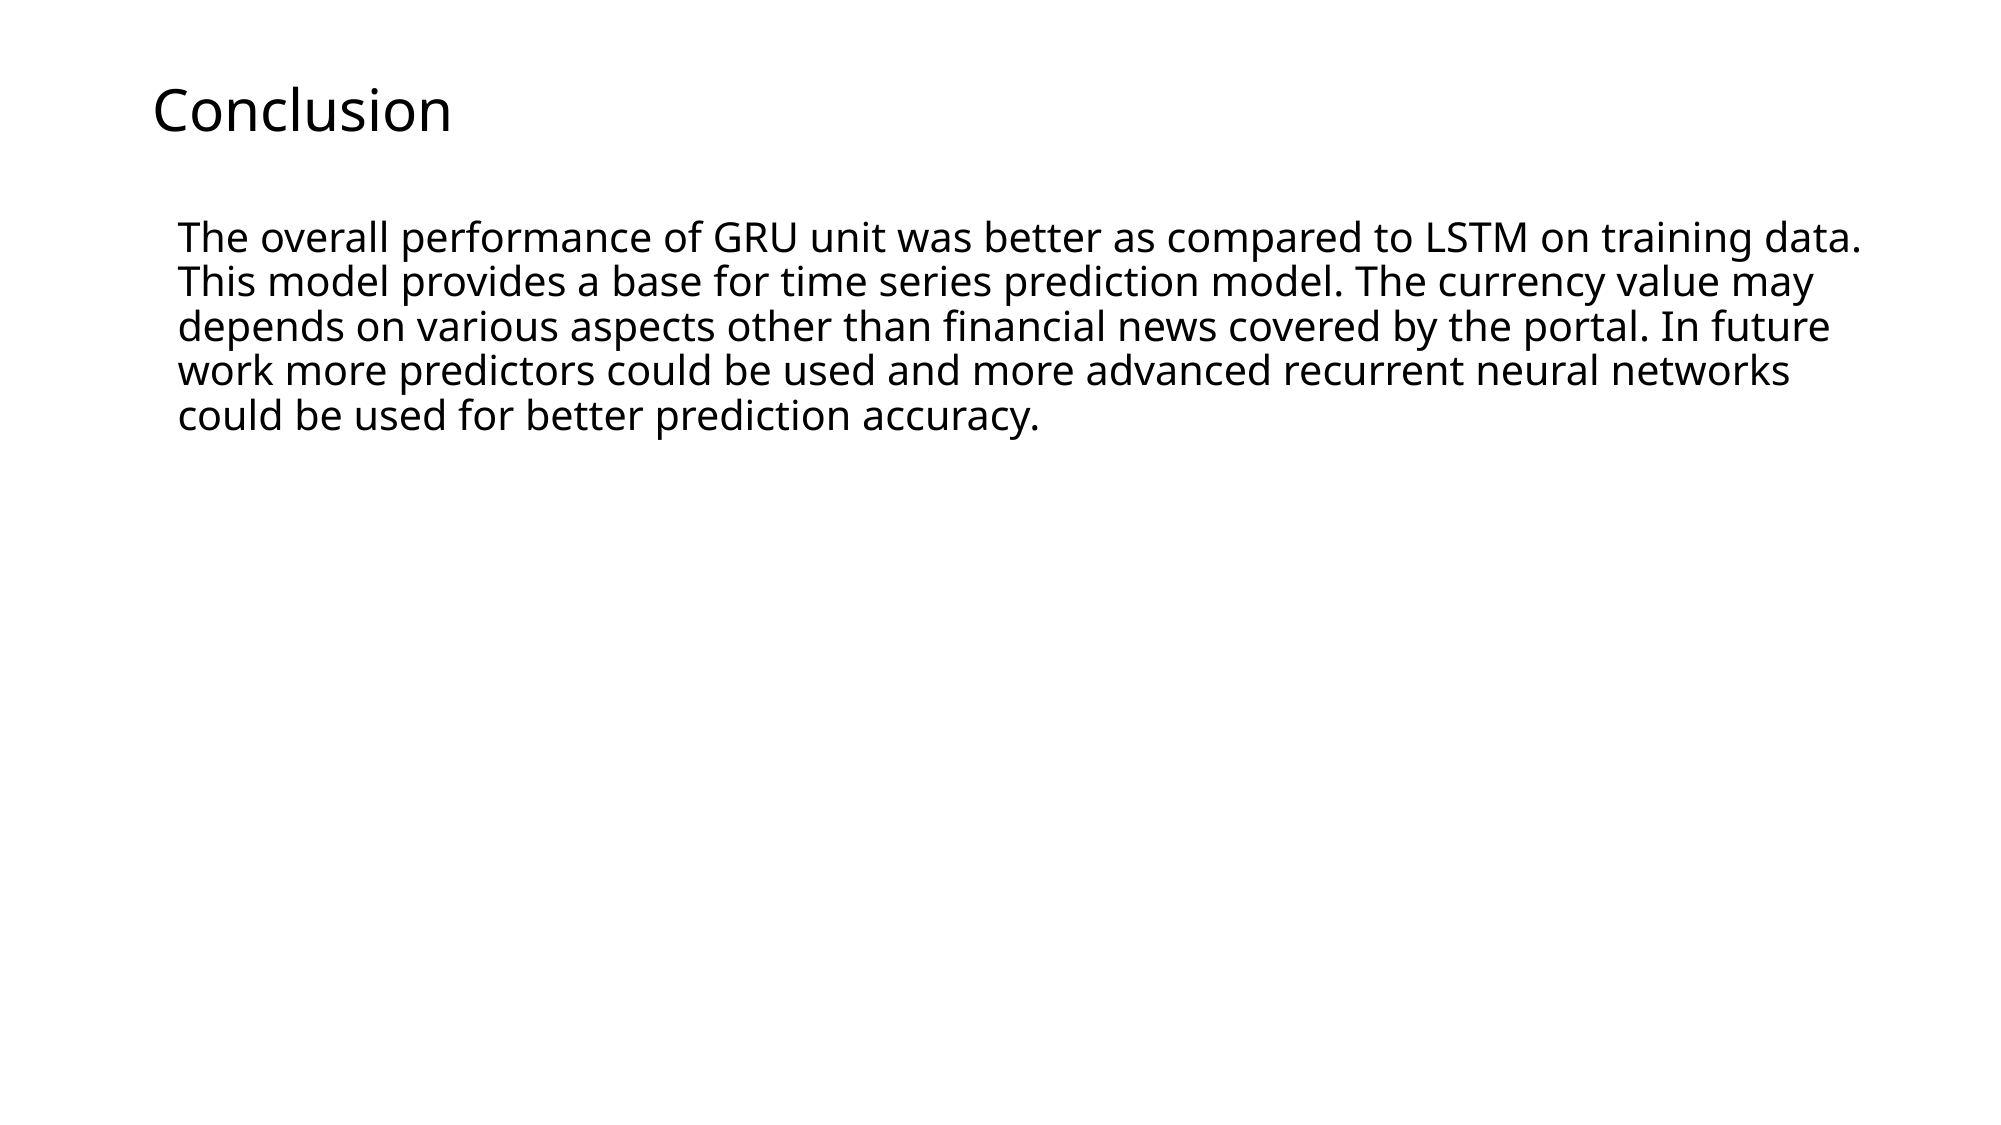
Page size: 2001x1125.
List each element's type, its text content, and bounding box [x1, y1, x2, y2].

text_box The overall performance of GRU unit was better as compared to LSTM on training data. This model provides a base for time series prediction model. The currency value may depends on various aspects other than financial news covered by the portal. In future work more predictors could be used and more advanced recurrent neural networks could be used for better prediction accuracy. [162, 207, 1888, 448]
title Conclusion [137, 57, 1863, 168]
